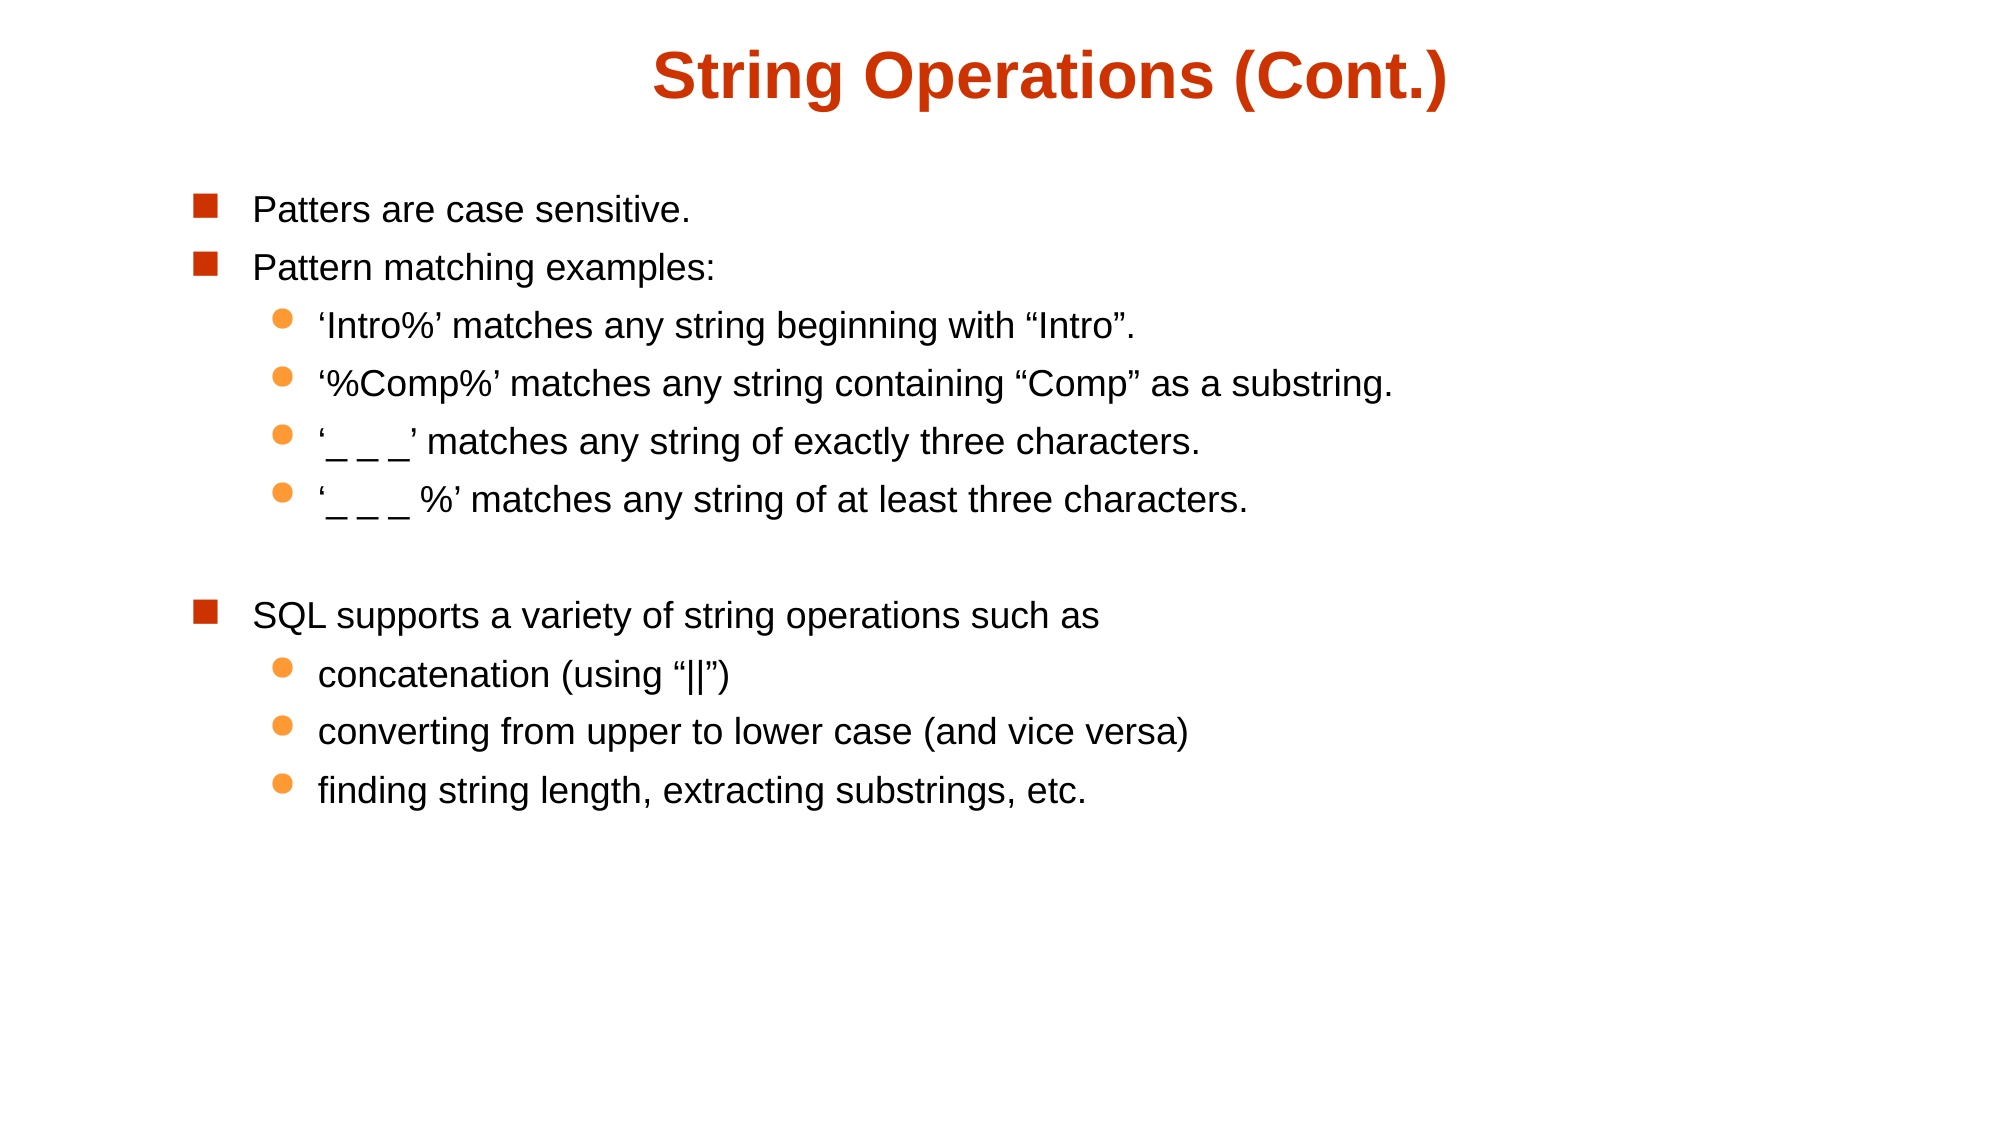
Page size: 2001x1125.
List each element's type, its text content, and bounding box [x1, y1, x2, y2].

title String Operations (Cont.) [167, 18, 1935, 120]
list Patters are case sensitive. Pattern matching examples: ‘Intro%’ matches any string beginning with “Intro”. ‘%Comp%’ matches any string containing “Comp” as a substring. ‘_ _ _’ matches any string of exactly three characters. ‘_ _ _ %’ matches any string of at least three characters. SQL supports a variety of string operations such as concatenation (using “||”) converting from upper to lower case (and vice versa) finding string length, extracting substrings, etc. [181, 177, 1469, 1028]
